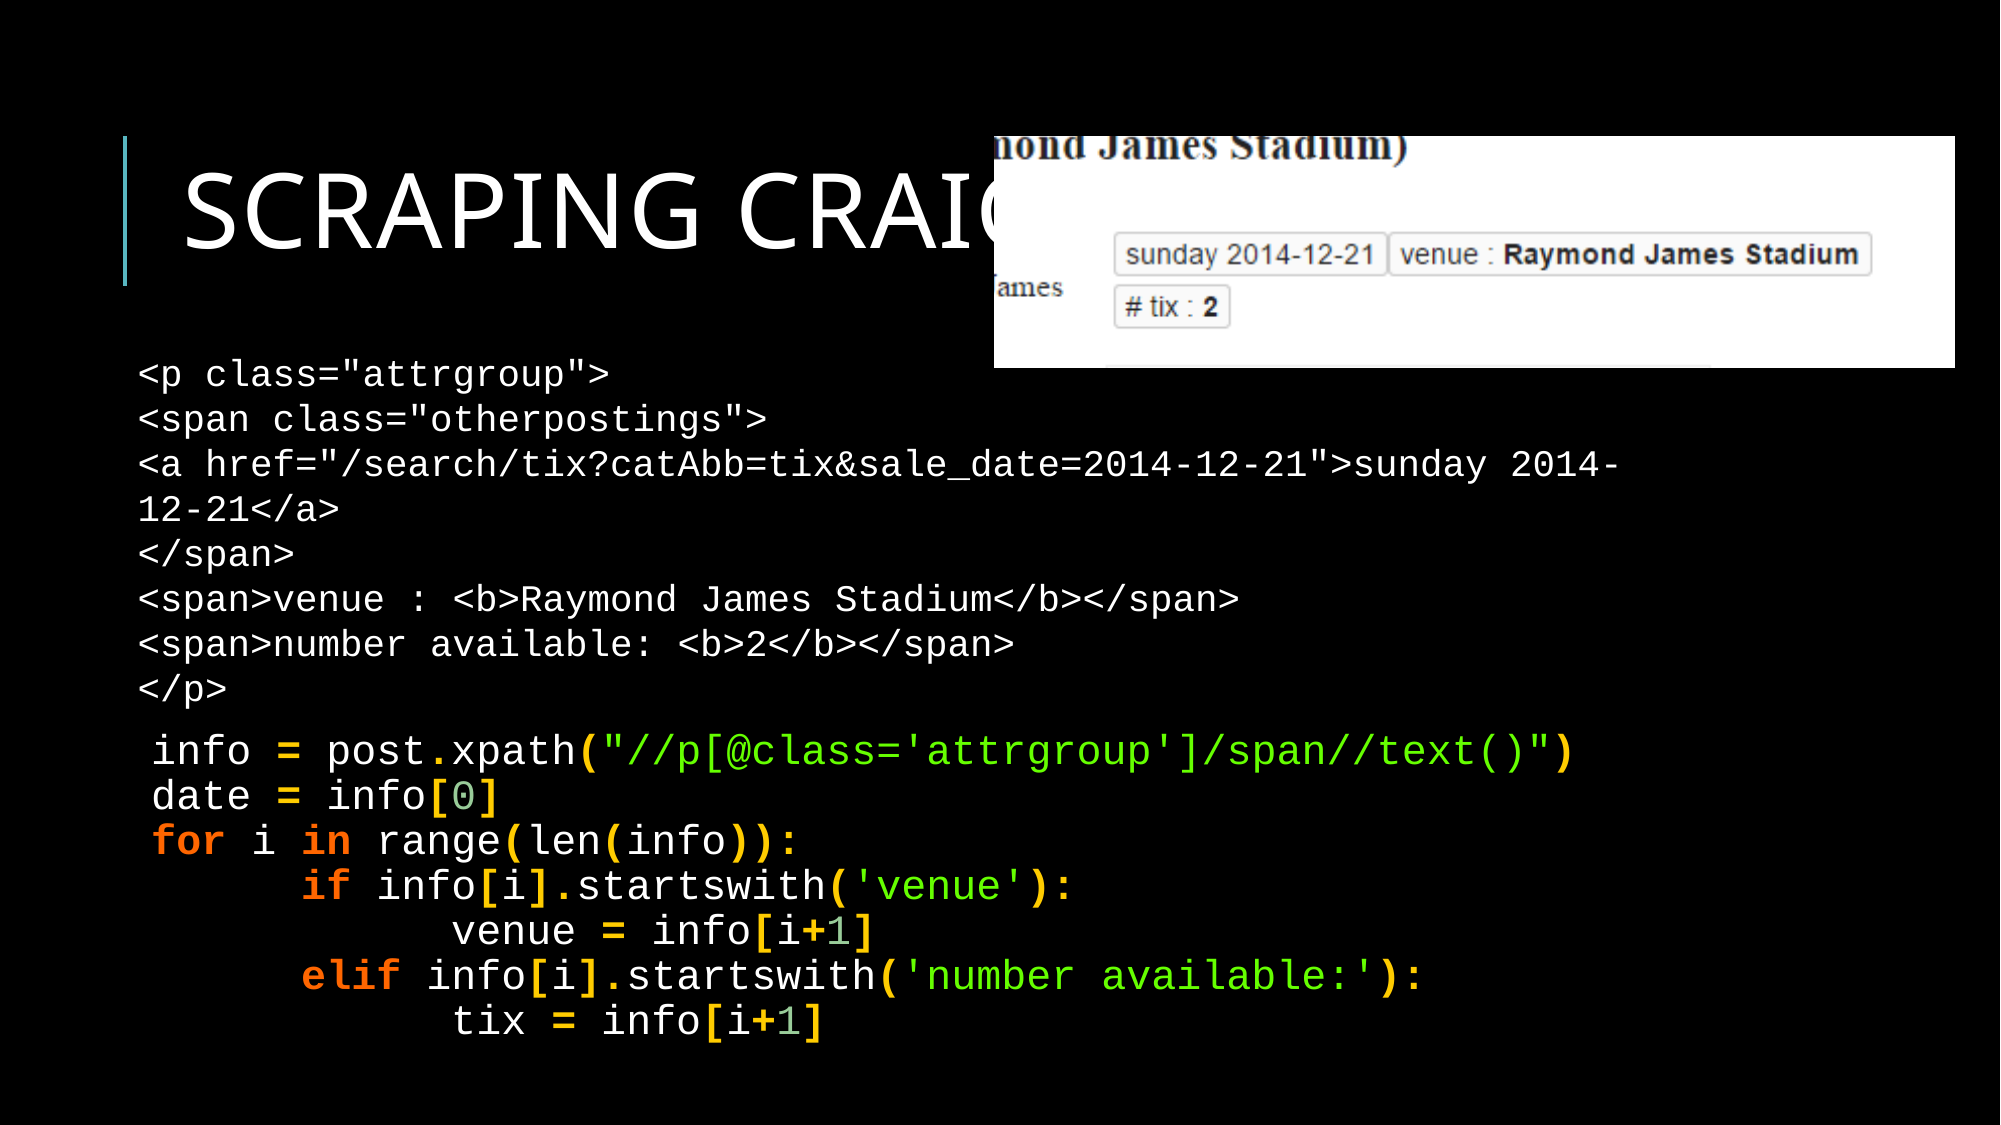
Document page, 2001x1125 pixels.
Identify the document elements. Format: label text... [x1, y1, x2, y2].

text_box <p class="attrgroup"> <span class="otherpostings"> <a href="/search/tix?catAbb=tix&sale_date=2014-12-21">sunday 2014-12-21</a> </span> <span>venue : <b>Raymond James Stadium</b></span> <span>number available: <b>2</b></span> </p> [123, 341, 1645, 717]
list info = post.xpath("//p[@class='attrgroup']/span//text()") date = info[0] for i in range(len(info)): if info[i].startswith('venue'): venue = info[i+1] elif info[i].startswith('number available:'): tix = info[i+1] [143, 720, 1739, 1046]
title Scraping craigslist [168, 96, 1763, 341]
picture [993, 136, 1956, 368]
